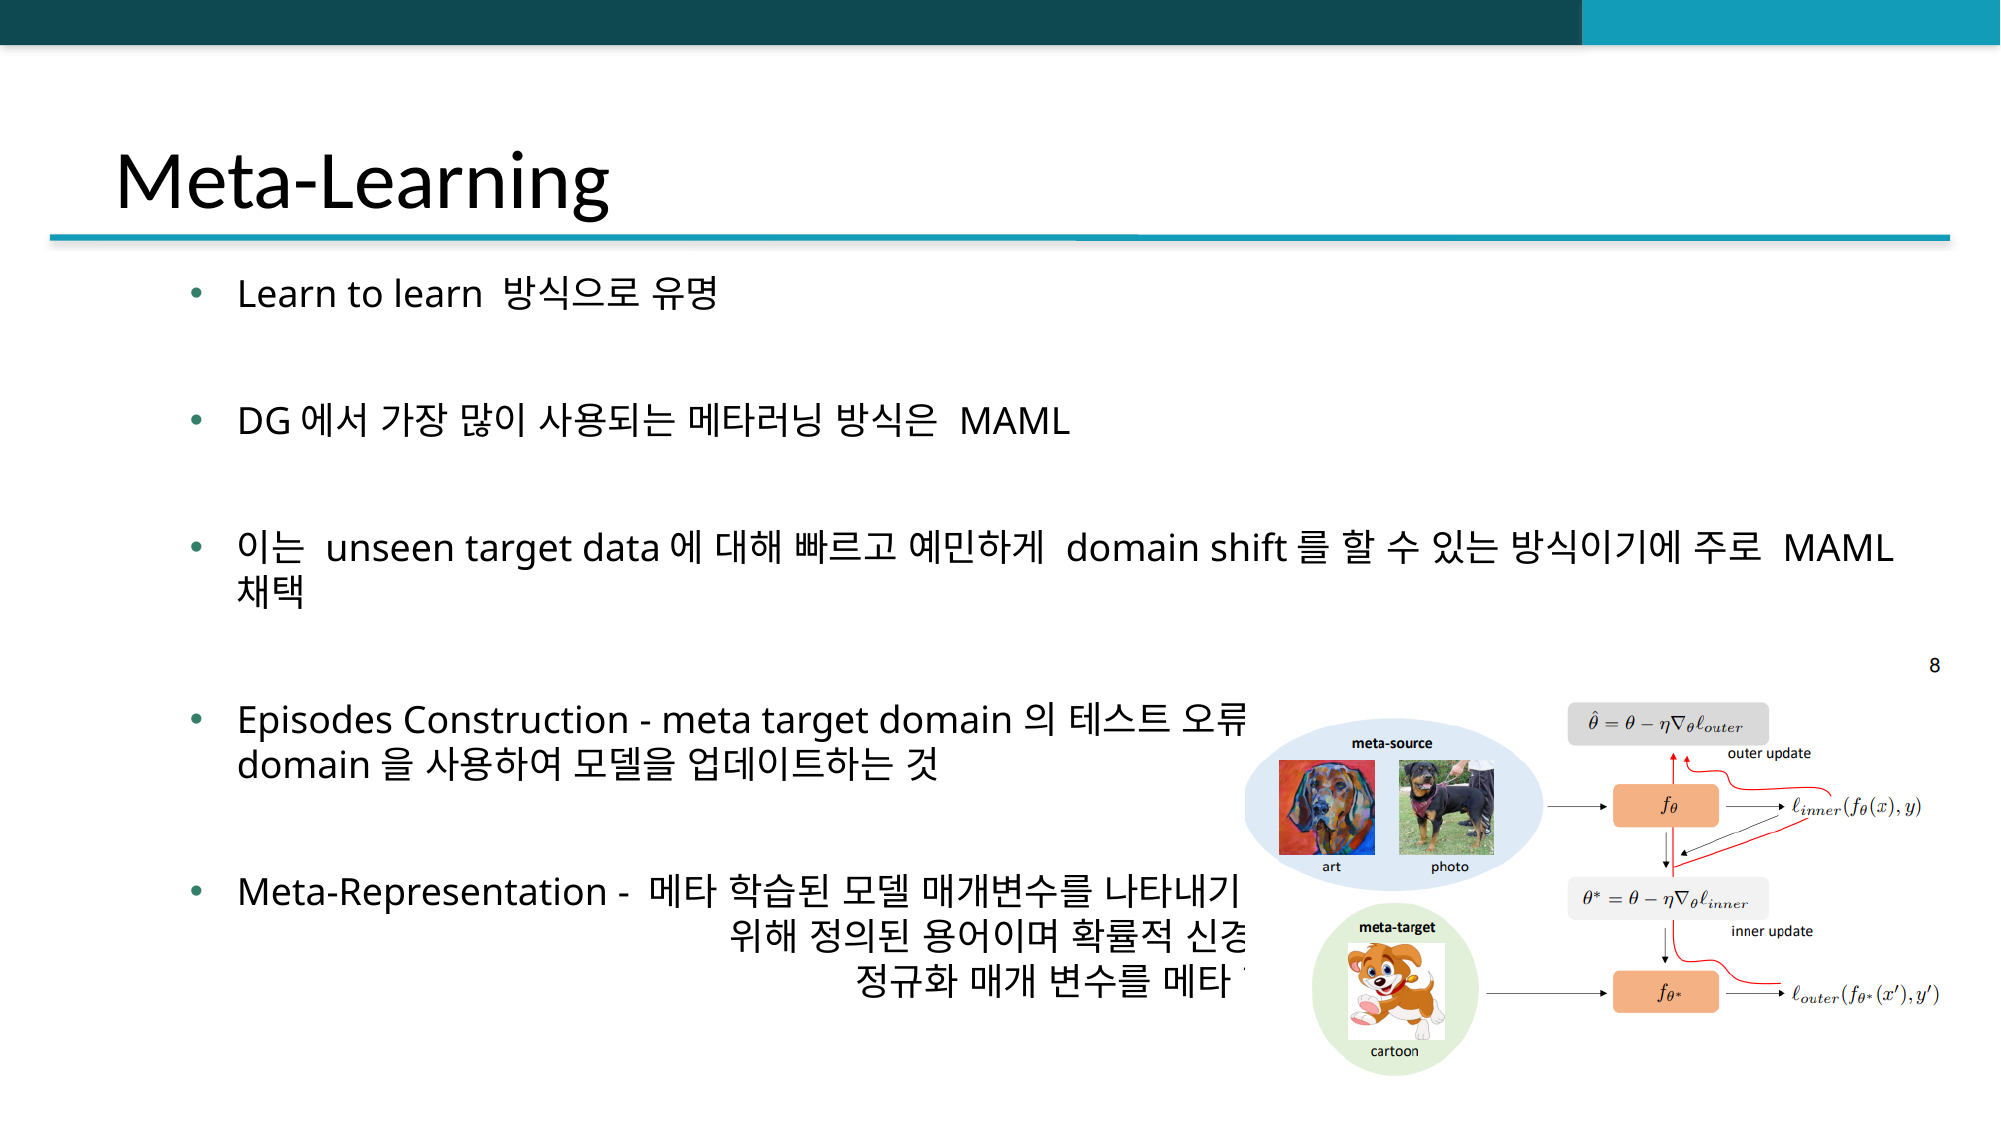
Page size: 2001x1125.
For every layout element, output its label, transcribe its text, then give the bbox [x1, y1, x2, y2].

title Meta-Learning [99, 45, 1900, 233]
list Learn to learn 방식으로 유명 DG에서 가장 많이 사용되는 메타러닝 방식은 MAML 이는 unseen target data에 대해 빠르고 예민하게 domain shift를 할 수 있는 방식이기에 주로 MAML 채택 Episodes Construction - meta target domain의 테스트 오류를 줄일 수 있는 방법으로 meta source domain을 사용하여 모델을 업데이트하는 것 Meta-Representation - 메타 학습된 모델 매개변수를 나타내기 위해 정의된 용어이며 확률적 신경망은 불확실성을 처리하기 위해 정규화 매개 변수를 메타 학습할 것을 제안 [99, 262, 1945, 1075]
picture [1244, 655, 1950, 1082]
